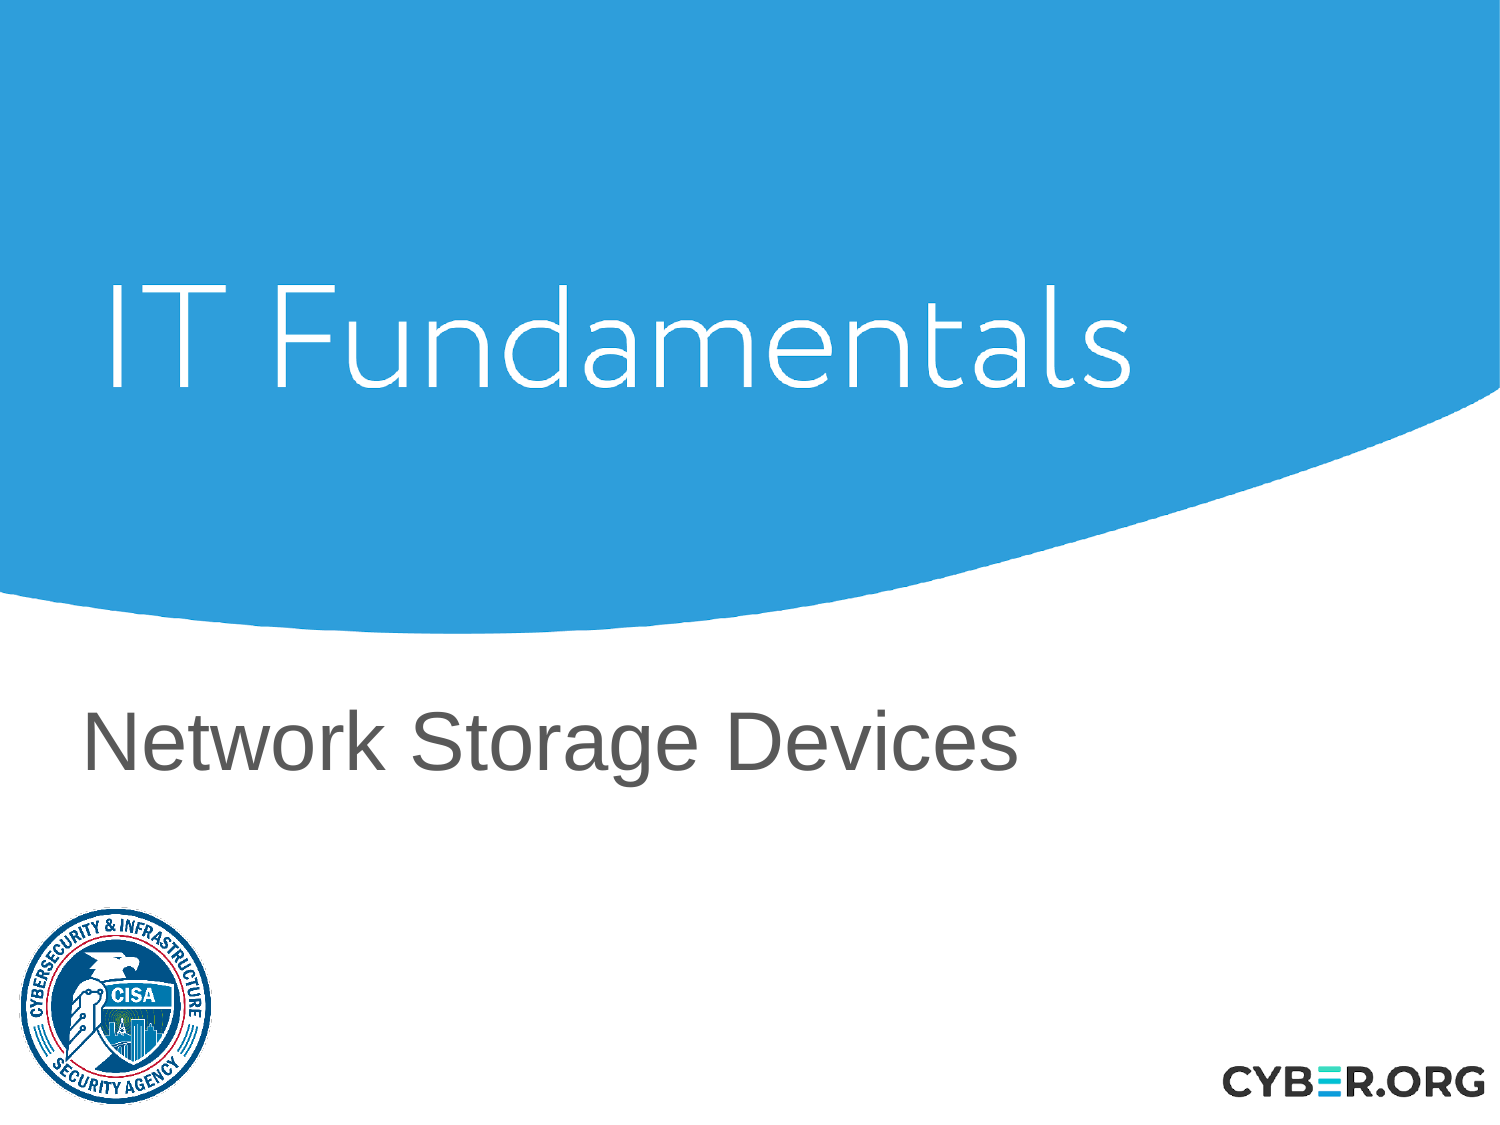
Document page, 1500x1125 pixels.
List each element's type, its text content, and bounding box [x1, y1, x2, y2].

text_box Network Storage Devices [66, 680, 1225, 795]
picture [0, 0, 1500, 1125]
